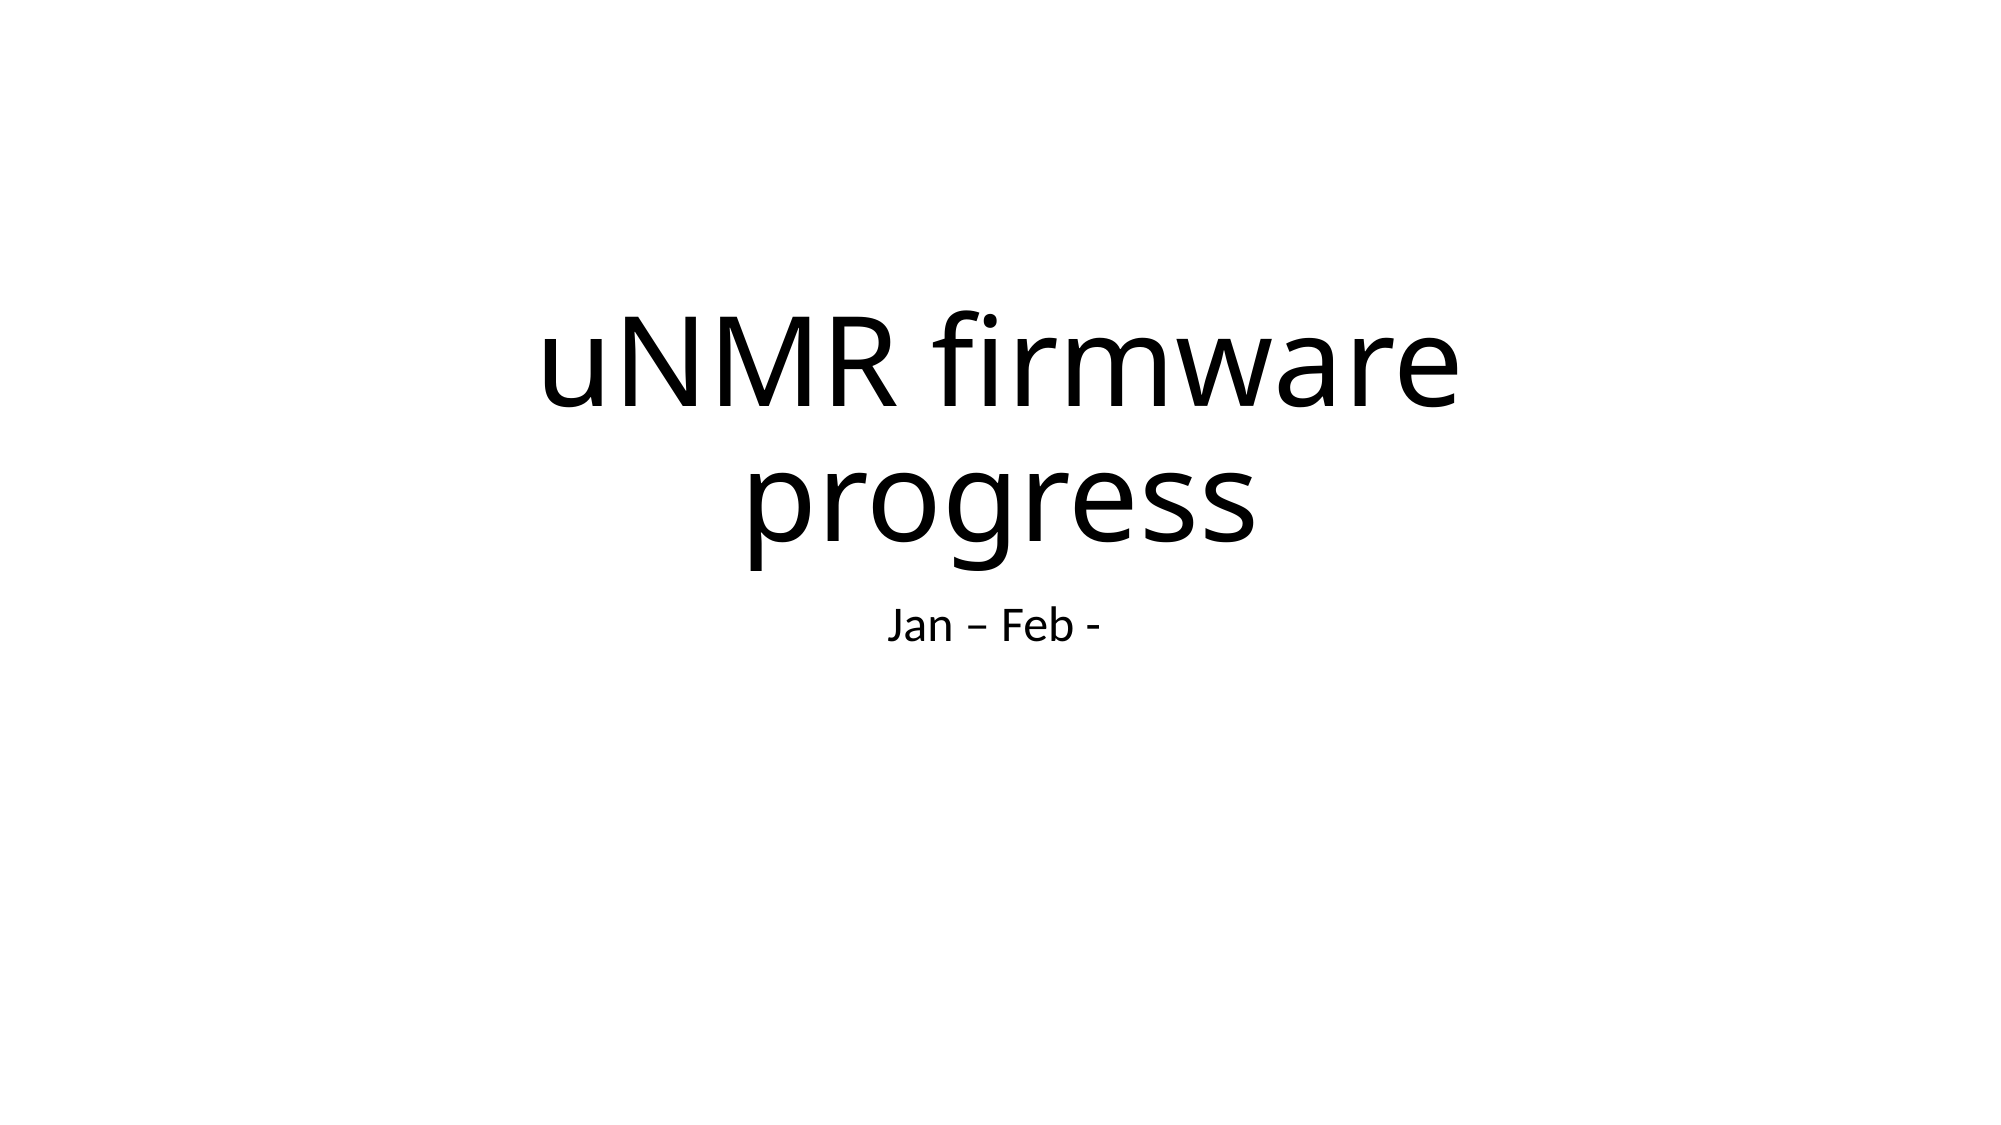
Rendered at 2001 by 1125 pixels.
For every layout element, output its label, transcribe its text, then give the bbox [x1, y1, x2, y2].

title uNMR firmware progress [249, 184, 1750, 576]
subtitle Jan – Feb - [249, 590, 1750, 863]
